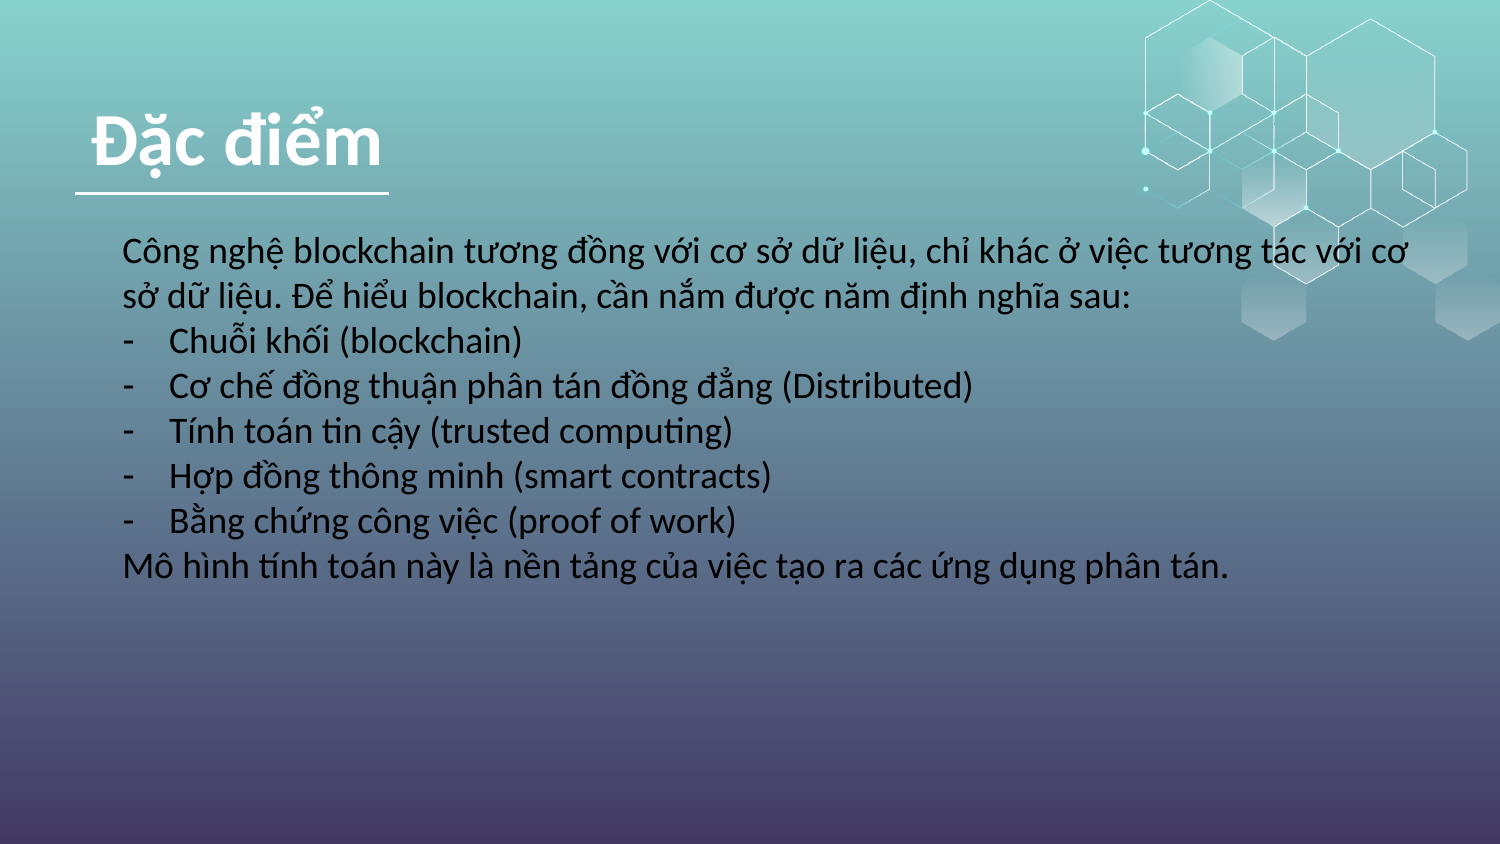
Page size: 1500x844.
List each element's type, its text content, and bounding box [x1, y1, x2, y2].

picture [1122, 0, 1500, 341]
text_box Công nghệ blockchain tương đồng với cơ sở dữ liệu, chỉ khác ở việc tương tác với cơ sở dữ liệu. Để hiểu blockchain, cần nắm được năm định nghĩa sau: Chuỗi khối (blockchain) Cơ chế đồng thuận phân tán đồng đẳng (Distributed) Tính toán tin cậy (trusted computing) Hợp đồng thông minh (smart contracts) Bằng chứng công việc (proof of work) Mô hình tính toán này là nền tảng của việc tạo ra các ứng dụng phân tán. [107, 219, 1425, 594]
text_box Đặc điểm [74, 84, 1425, 195]
